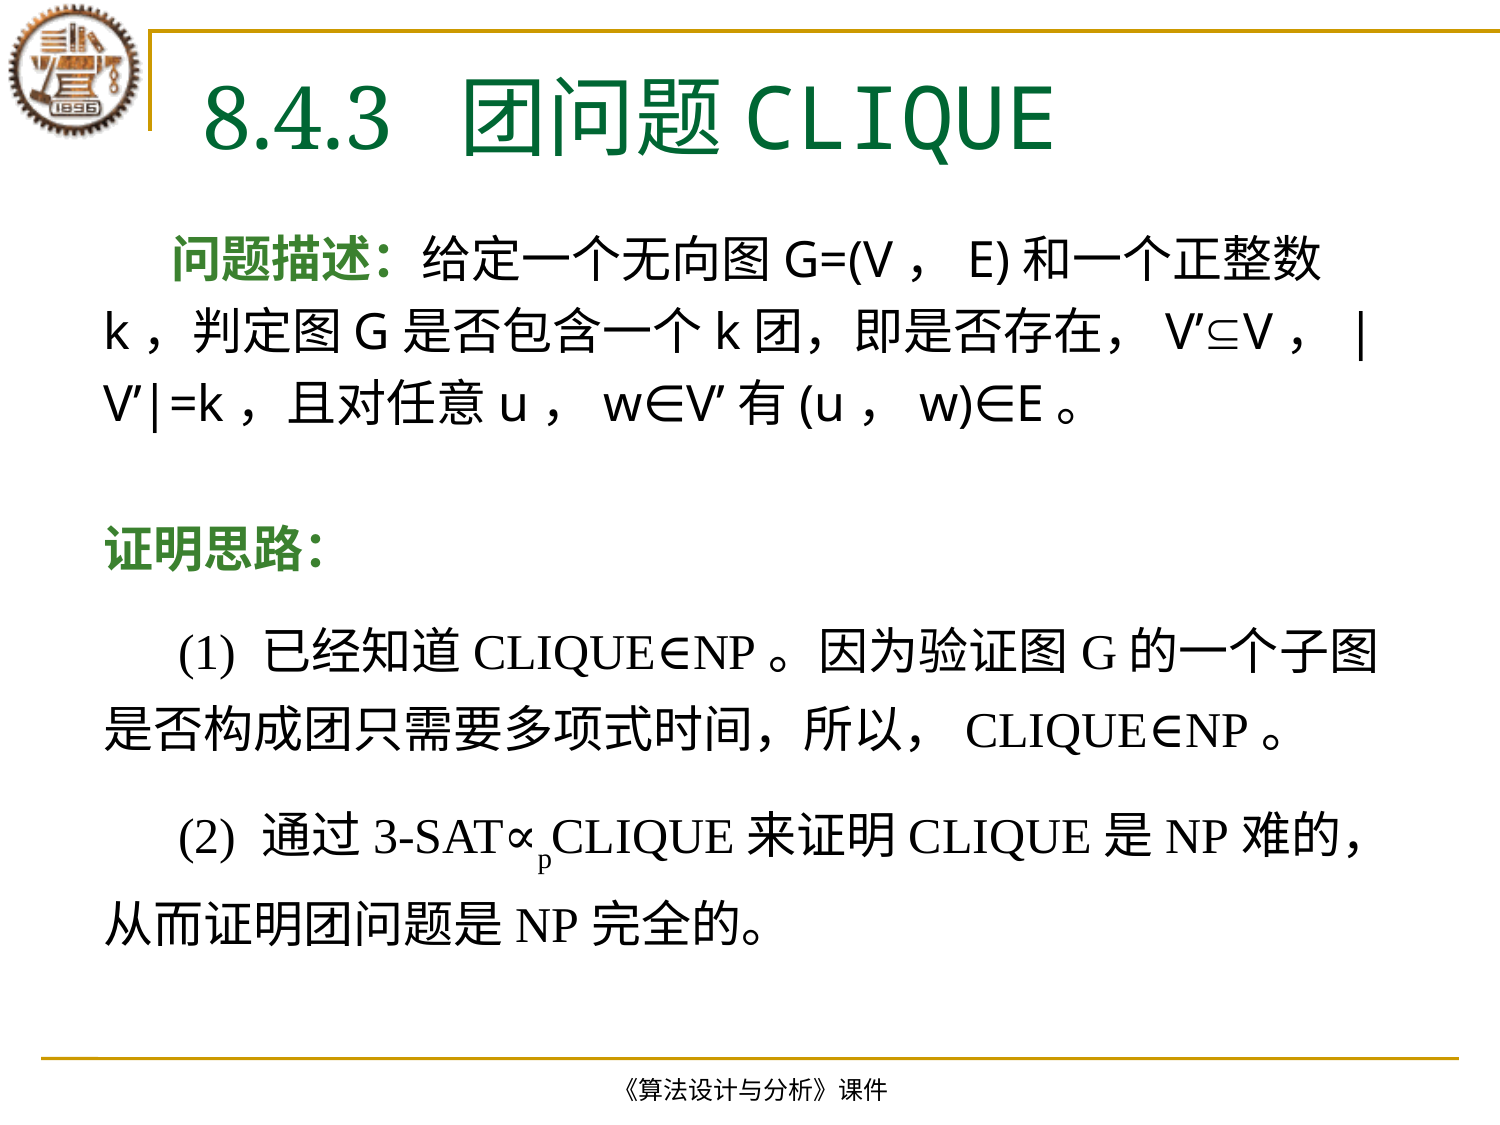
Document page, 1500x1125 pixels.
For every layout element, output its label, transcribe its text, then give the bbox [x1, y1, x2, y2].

title 8.4.3 团问题CLIQUE [187, 54, 1412, 185]
slide_number [74, 1058, 426, 1114]
text_box 问题描述：给定一个无向图G=(V，E)和一个正整数k，判定图G是否包含一个k团，即是否存在，V’V，|V’|=k，且对任意u，w∈V’有(u，w)∈E。 [88, 208, 1436, 439]
picture [0, 0, 150, 150]
text_box 证明思路： (1) 已经知道CLIQUE∈NP。因为验证图G的一个子图是否构成团只需要多项式时间，所以，CLIQUE∈NP。 (2) 通过3-SAT∝pCLIQUE来证明CLIQUE是NP难的，从而证明团问题是NP完全的。 [88, 491, 1439, 961]
slide_number [1074, 1058, 1426, 1114]
footer 《算法设计与分析》课件 [513, 1058, 989, 1112]
